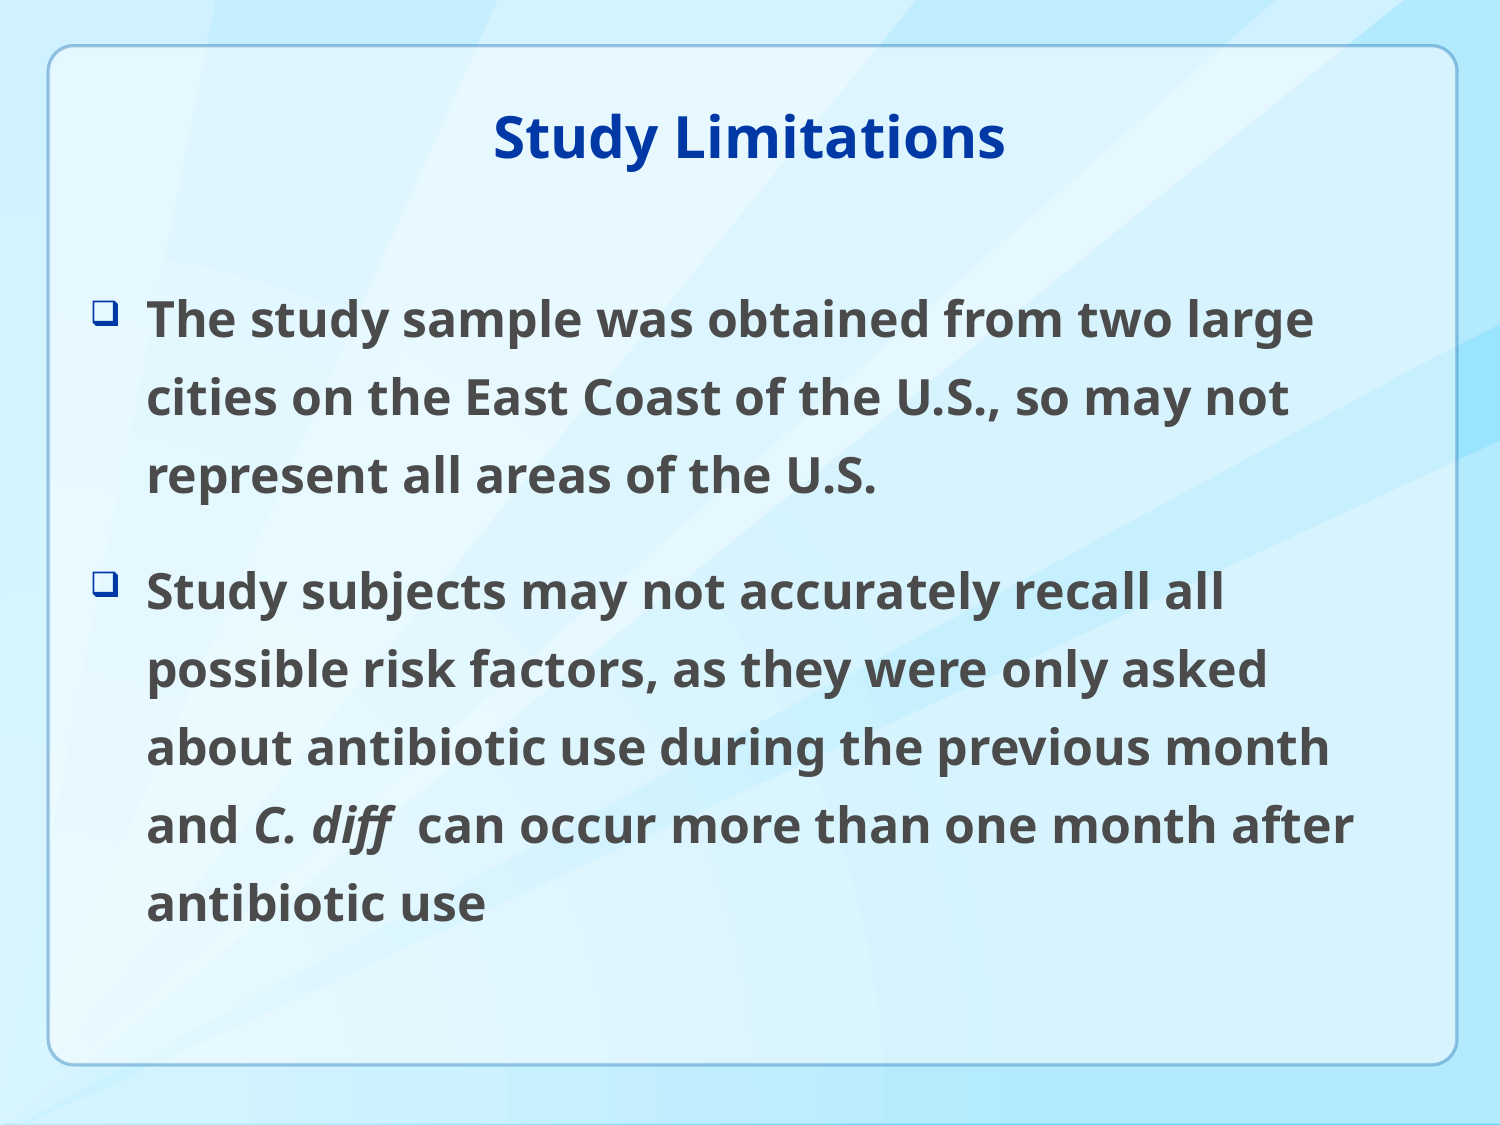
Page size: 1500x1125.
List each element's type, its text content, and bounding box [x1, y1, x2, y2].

list The study sample was obtained from two large cities on the East Coast of the U.S., so may not represent all areas of the U.S. Study subjects may not accurately recall all possible risk factors, as they were only asked about antibiotic use during the previous month and C. diff can occur more than one month after antibiotic use [75, 262, 1425, 950]
title Study Limitations [75, 45, 1425, 233]
picture [0, 0, 1500, 1125]
